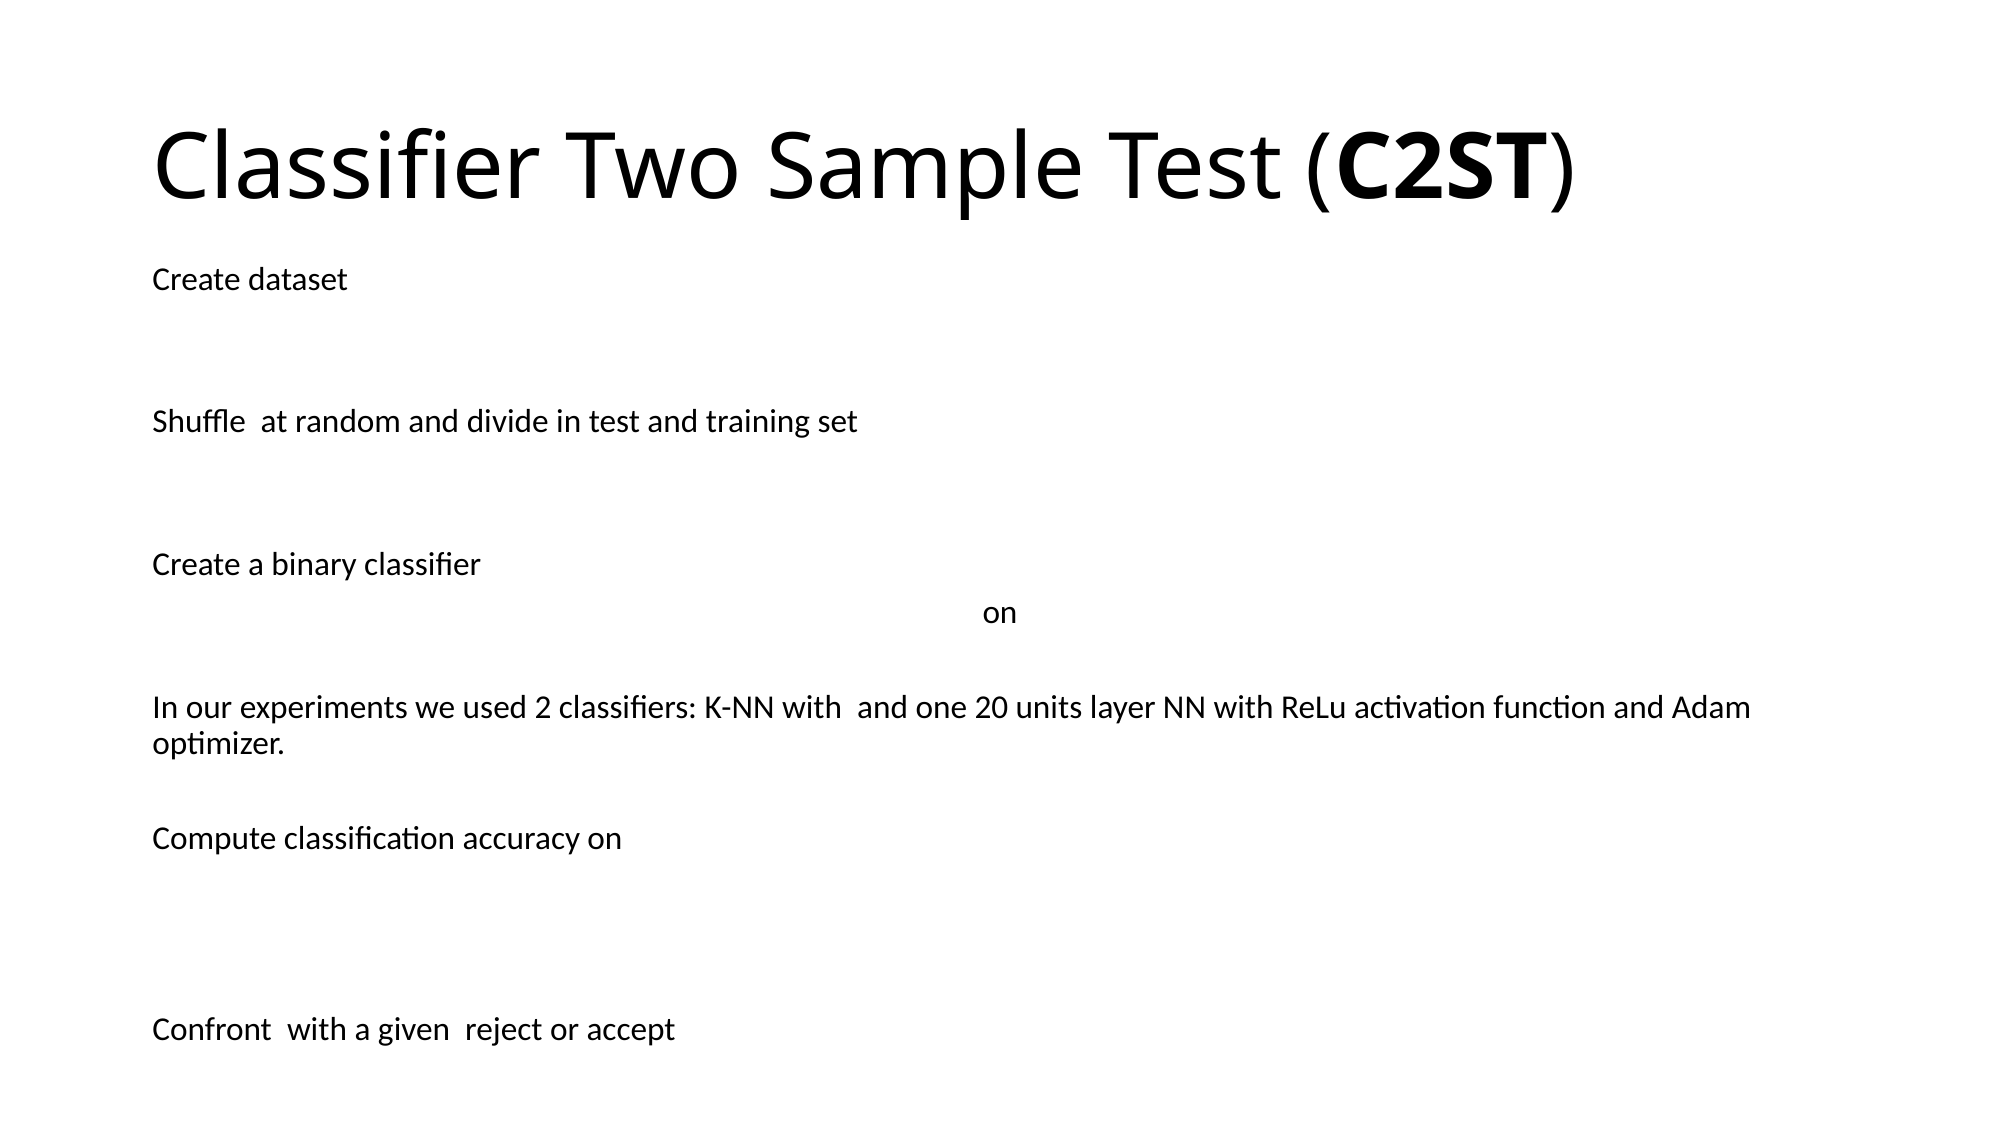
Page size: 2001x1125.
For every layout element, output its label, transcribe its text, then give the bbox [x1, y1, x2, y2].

title Classifier Two Sample Test (C2ST) [137, 59, 1863, 278]
